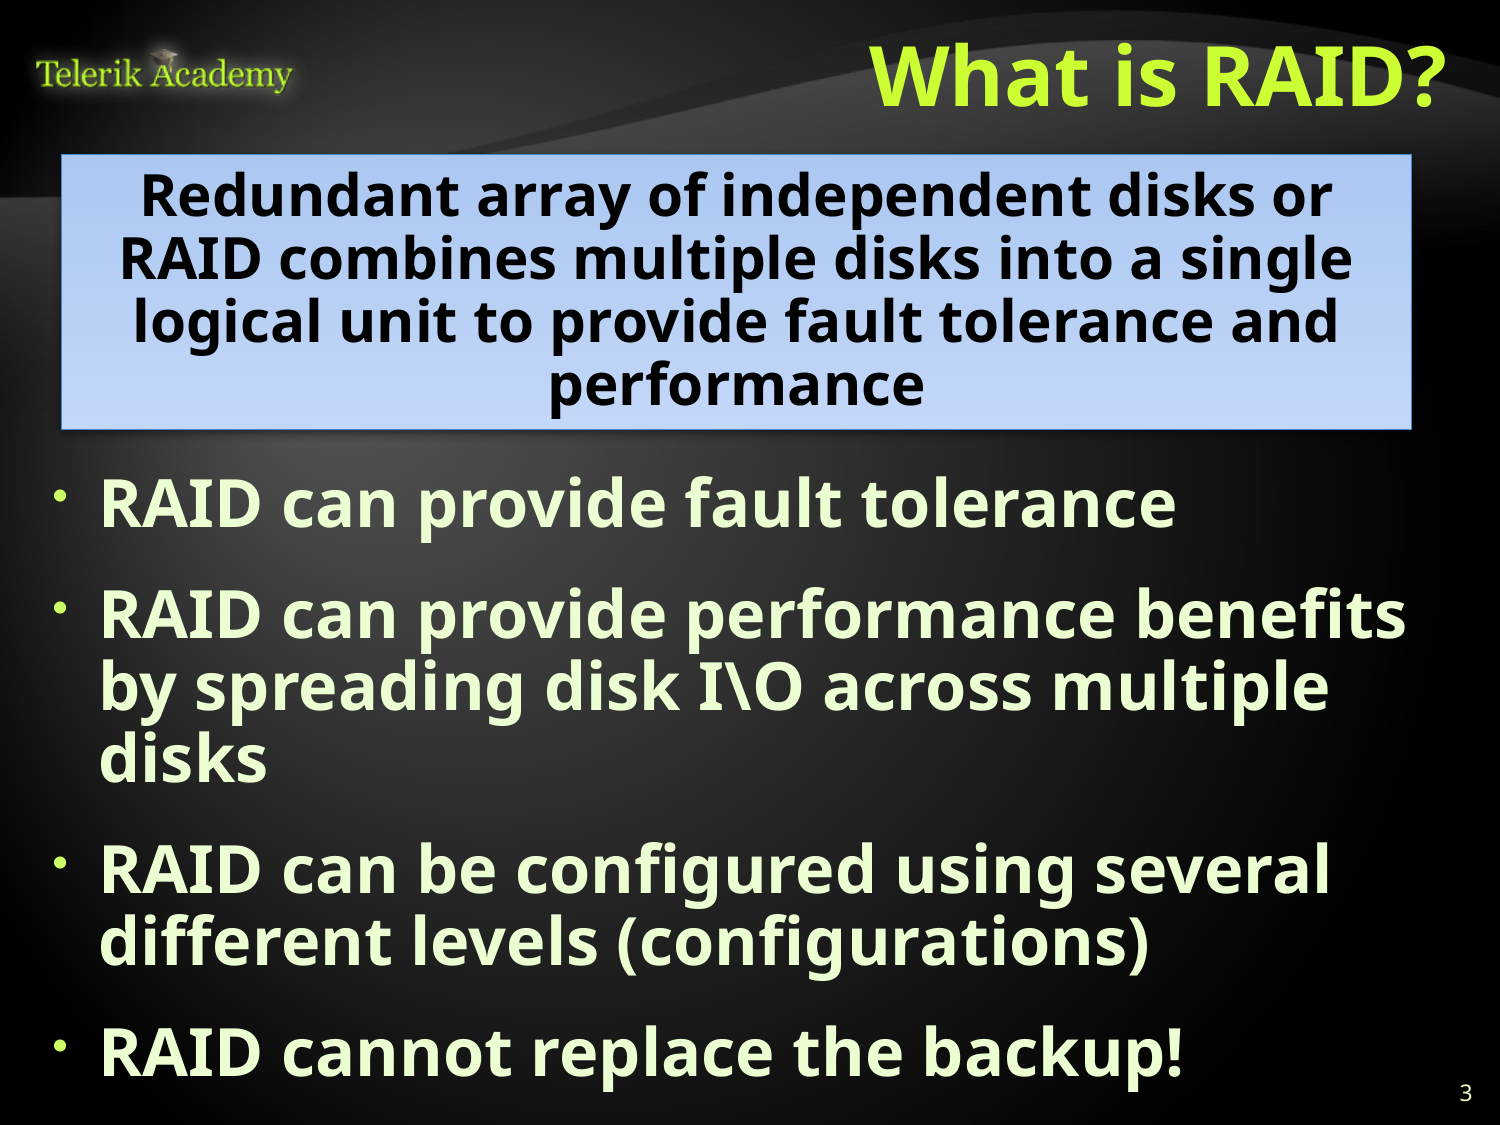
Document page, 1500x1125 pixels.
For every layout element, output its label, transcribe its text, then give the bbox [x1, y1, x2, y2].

slide_number 3 [1412, 1074, 1488, 1113]
picture [0, 0, 1500, 1125]
list RAID can provide fault tolerance RAID can provide performance benefits by spreading disk I\O across multiple disks RAID can be configured using several different levels (configurations) RAID cannot replace the backup! [37, 462, 1463, 1100]
title What is RAID? [300, 12, 1463, 150]
text_box Redundant array of independent disks or RAID combines multiple disks into a single logical unit to provide fault tolerance and performance [61, 154, 1412, 430]
